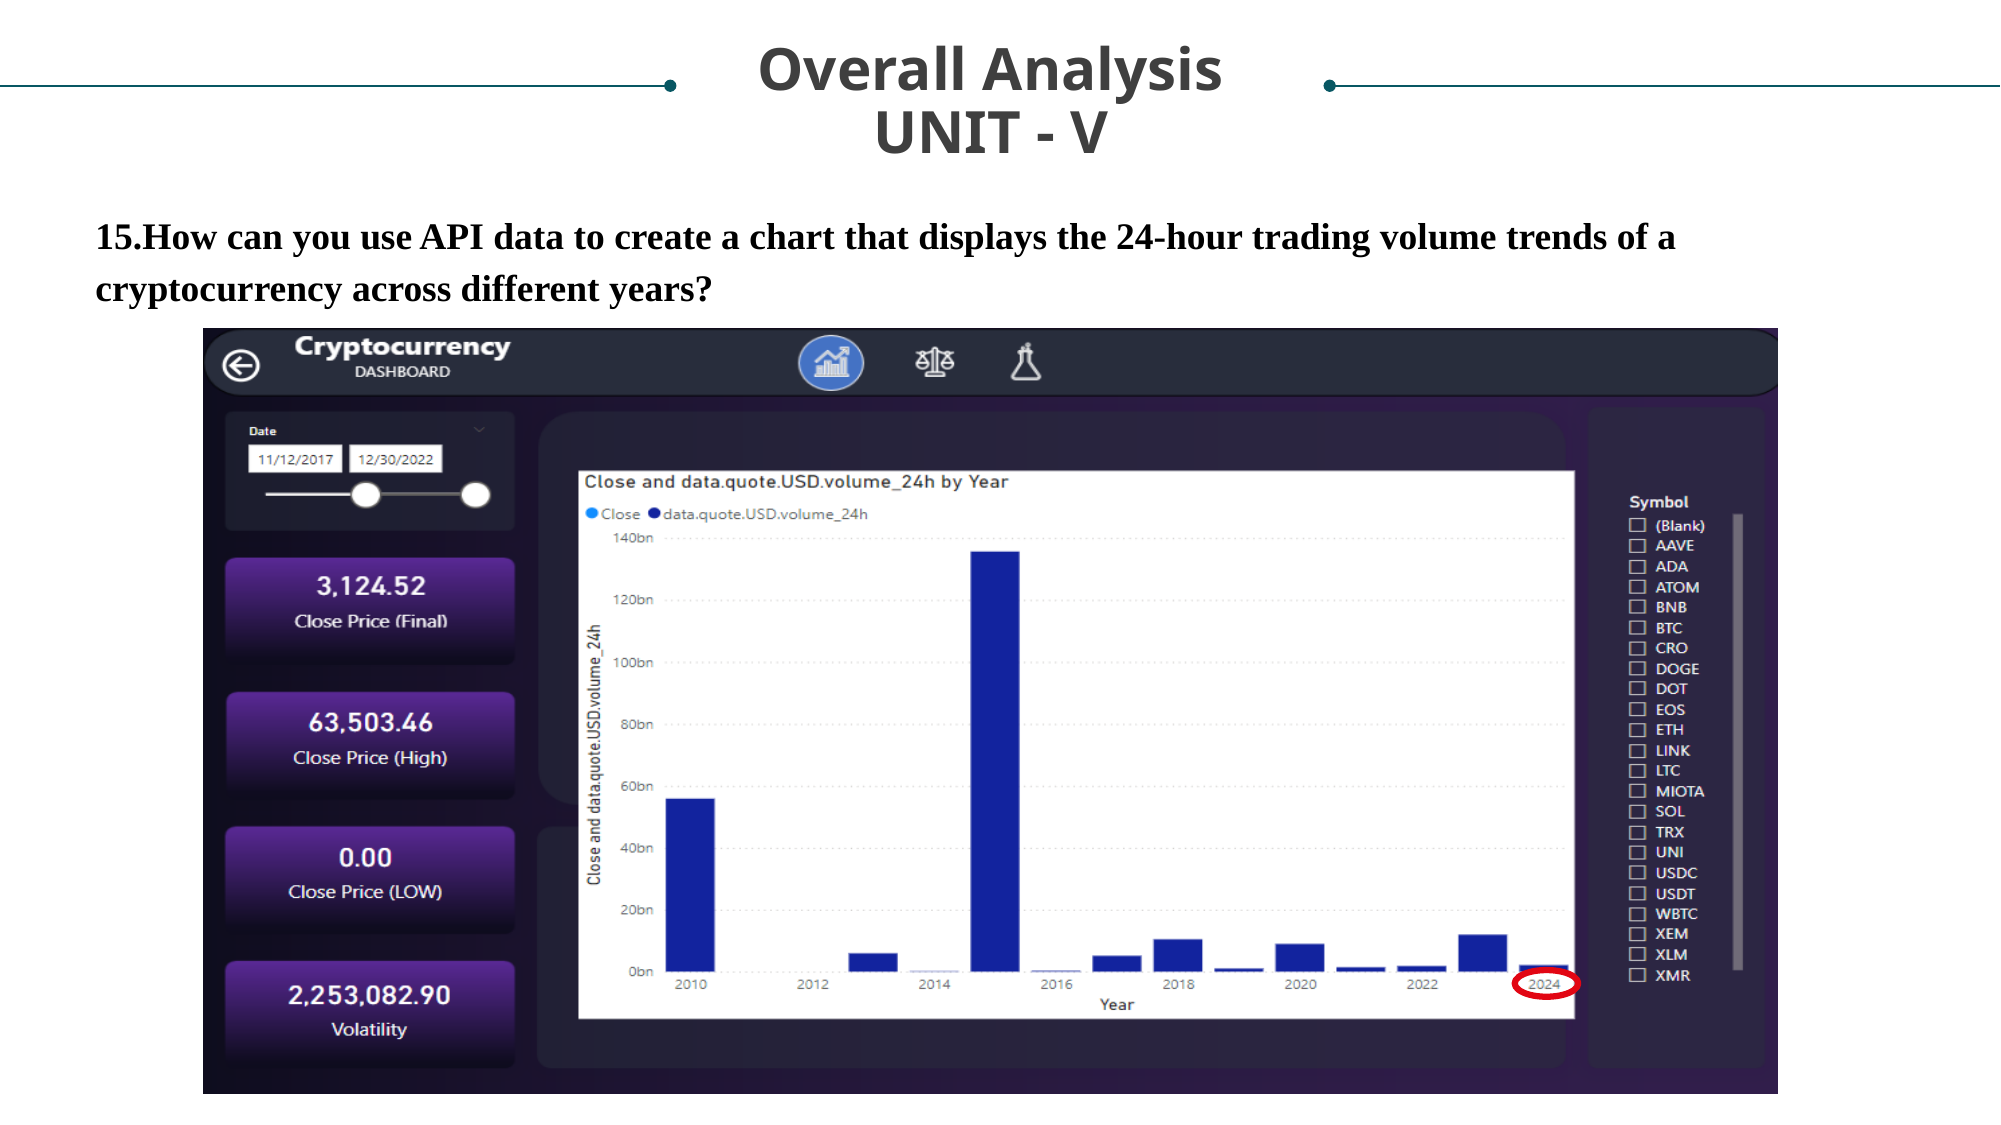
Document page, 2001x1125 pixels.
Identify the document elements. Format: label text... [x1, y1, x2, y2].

text_box 15.How can you use API data to create a chart that displays the 24-hour trading volume trends of a cryptocurrency across different years? [80, 198, 1833, 317]
picture [203, 328, 1779, 1094]
text_box Overall Analysis UNIT - V [28, 40, 1954, 230]
